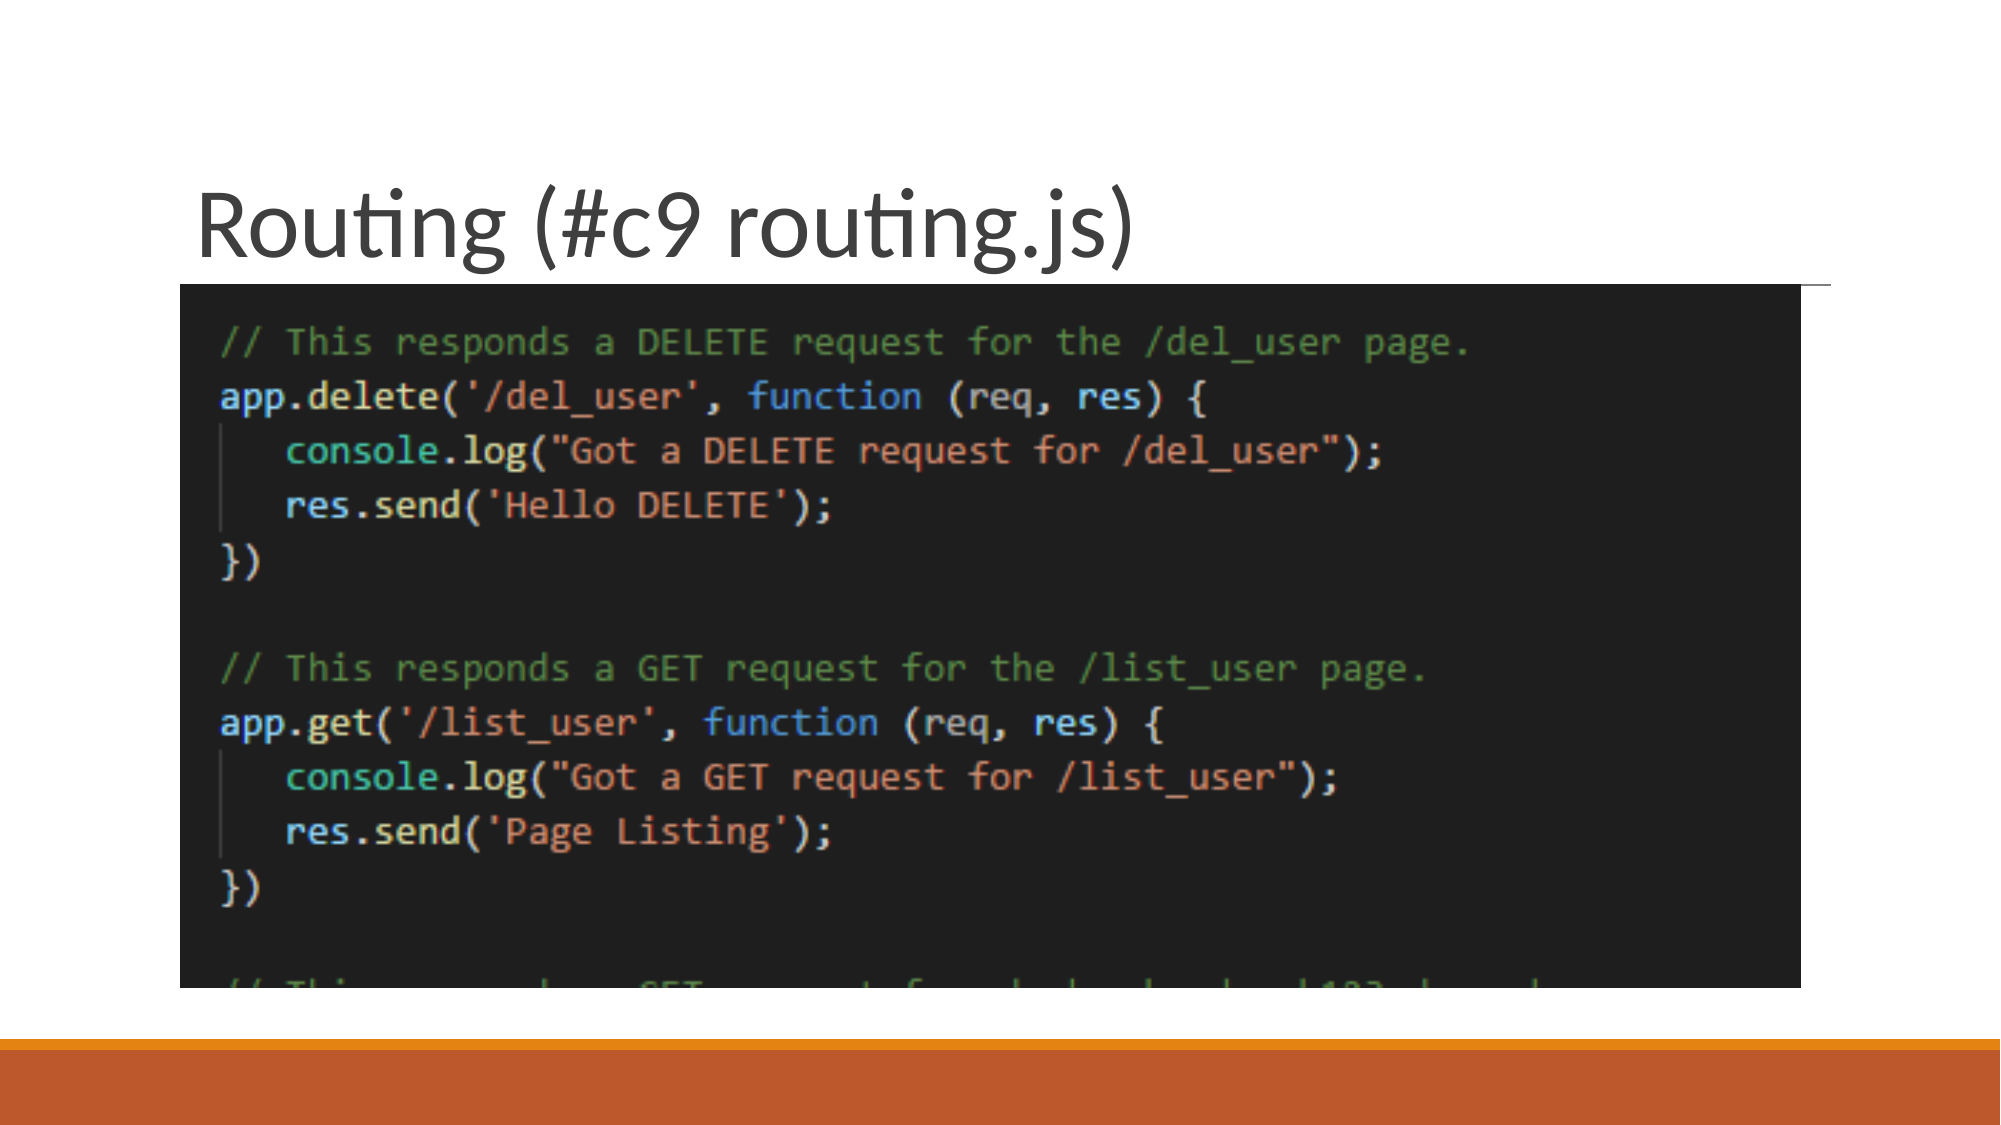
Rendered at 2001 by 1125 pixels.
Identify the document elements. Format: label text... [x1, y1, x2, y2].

title Routing (#c9 routing.js) [180, 47, 1830, 285]
picture [179, 284, 1801, 989]
